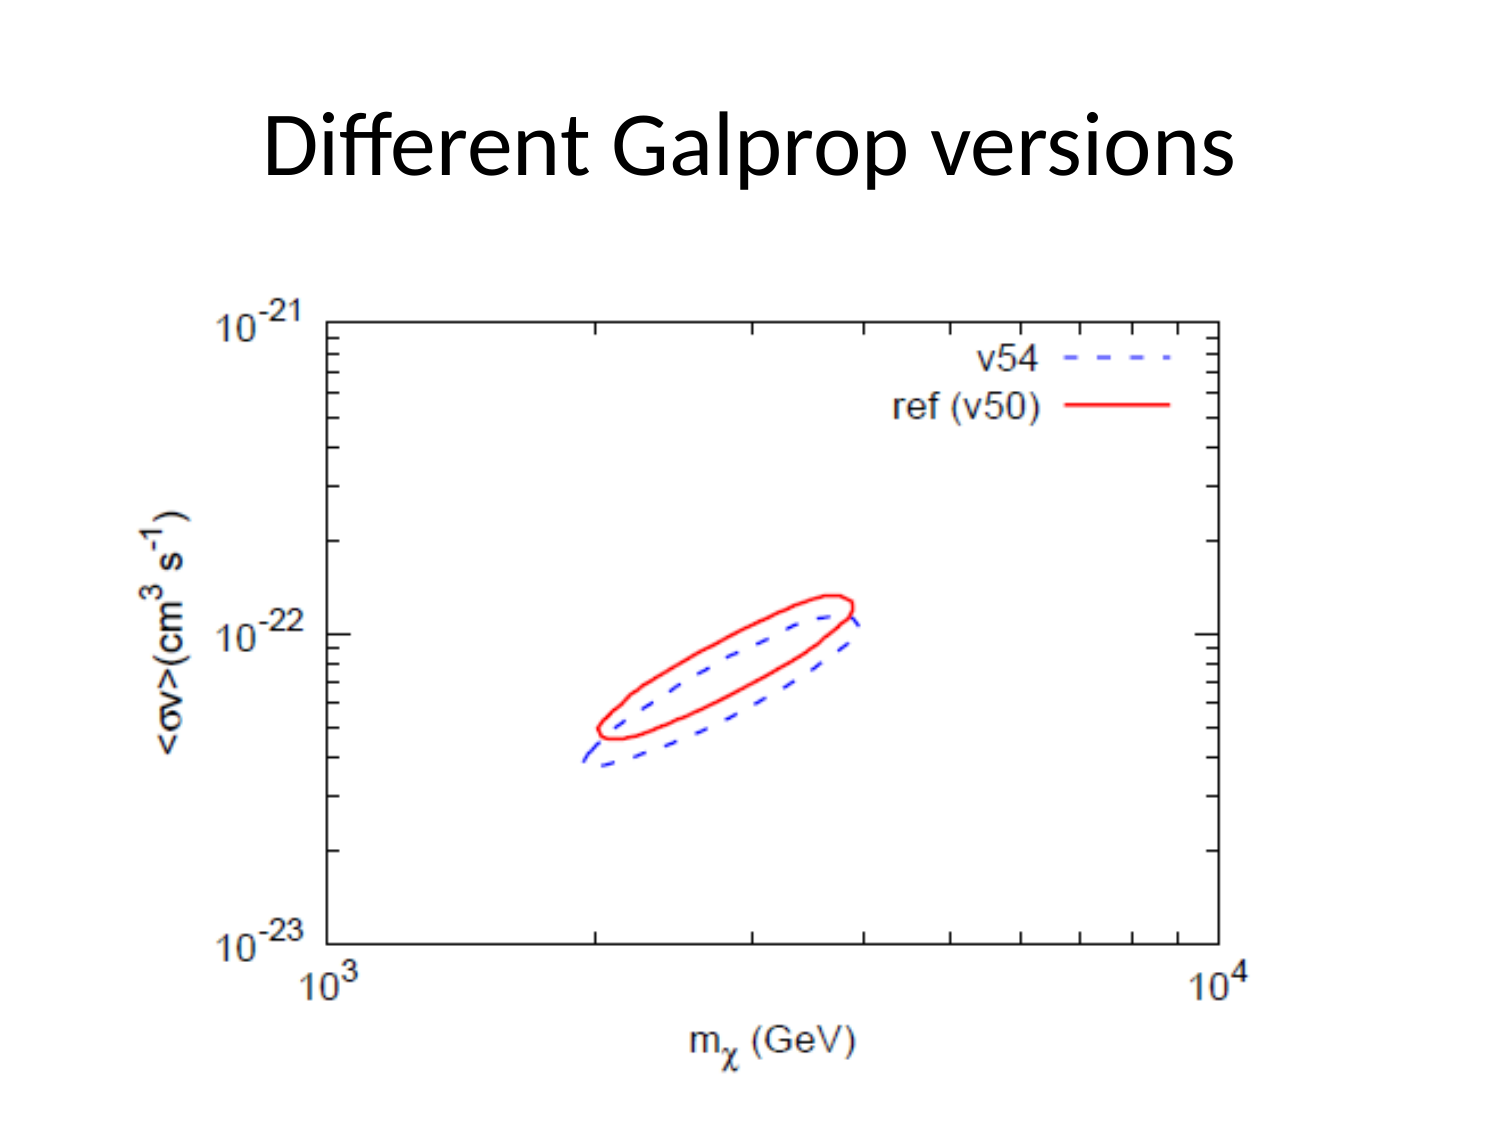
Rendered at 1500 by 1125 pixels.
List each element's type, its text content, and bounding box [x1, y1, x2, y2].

picture [116, 292, 1266, 1085]
title Different Galprop versions [75, 45, 1425, 233]
